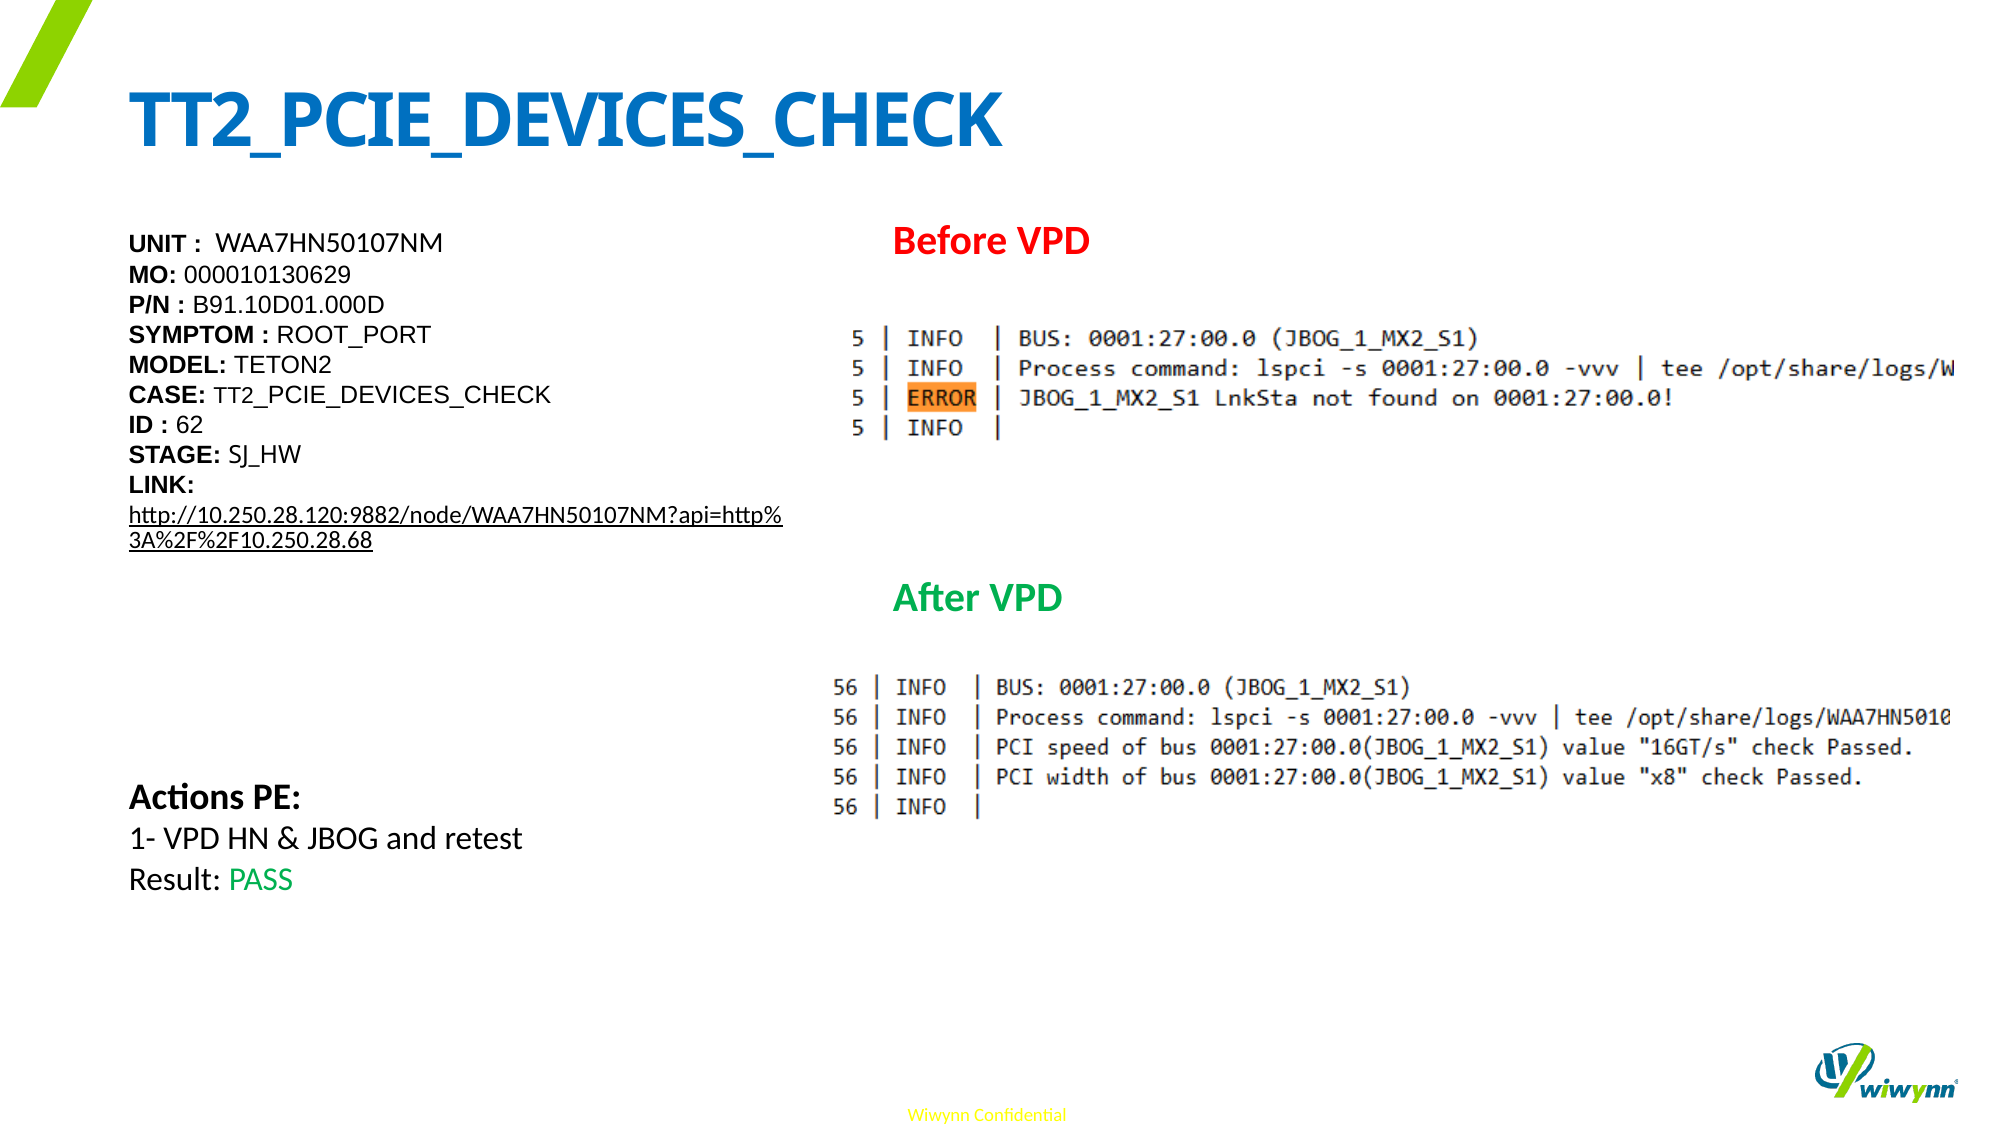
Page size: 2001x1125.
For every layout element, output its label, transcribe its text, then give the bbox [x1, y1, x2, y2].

picture [833, 648, 1950, 857]
text_box UNIT : ​ WAA7HN50107NM MO: ​000010130629 P/N : ​B91.10D01.000D SYMPTOM : ROOT_PORT MODEL: TETON2​ CASE: TT2_PCIE_DEVICES_CHECK​ ID : 62​ STAGE: SJ_HW​ LINK: http://10.250.28.120:9882/node/WAA7HN50107NM?api=http%3A%2F%2F10.250.28.68 [113, 216, 803, 596]
text_box After VPD [877, 562, 1293, 628]
picture [1815, 1043, 1959, 1103]
picture [853, 271, 1954, 500]
text_box Actions PE: 1- VPD HN & JBOG and retest Result: PASS [113, 764, 731, 950]
title TT2_PCIE_DEVICES_CHECK [113, 106, 1839, 228]
text_box Before VPD [877, 205, 1254, 271]
